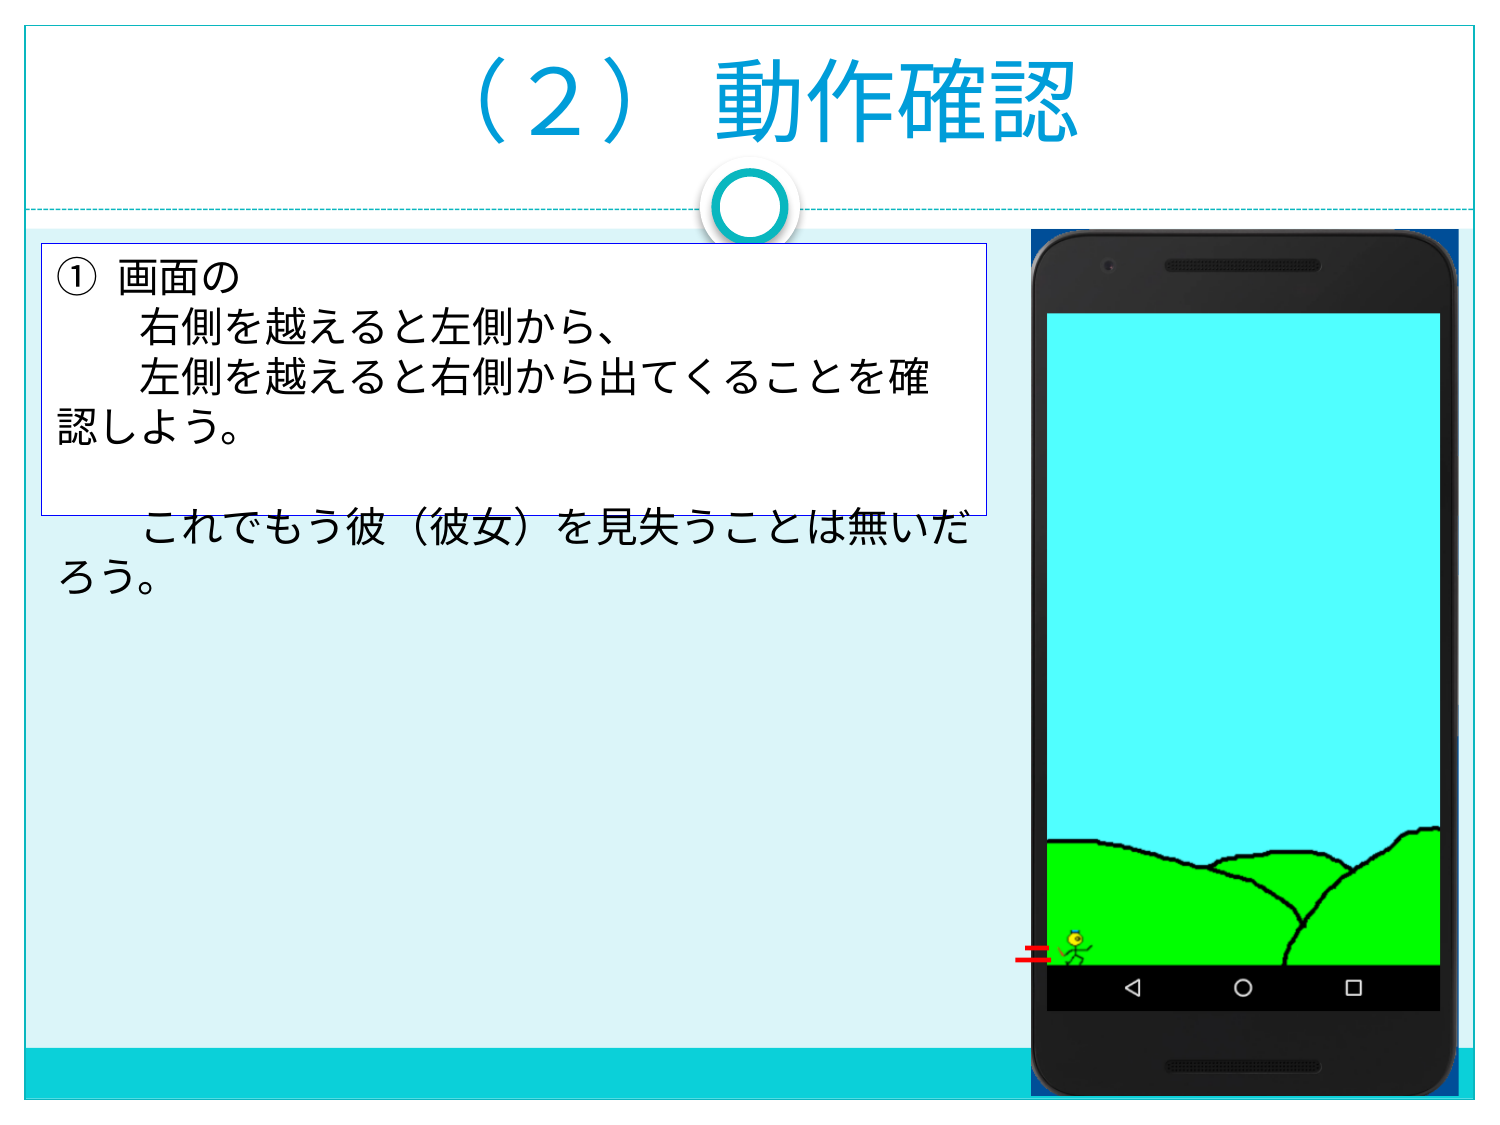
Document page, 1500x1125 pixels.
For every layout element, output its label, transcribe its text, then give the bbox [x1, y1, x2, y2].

picture [1030, 229, 1459, 1096]
text_box ① 画面の 右側を越えると左側から、 左側を越えると右側から出てくることを確認しよう。 これでもう彼（彼女）を見失うことは無いだろう。 [41, 243, 987, 516]
text_box （２） 動作確認 [402, 36, 1095, 162]
